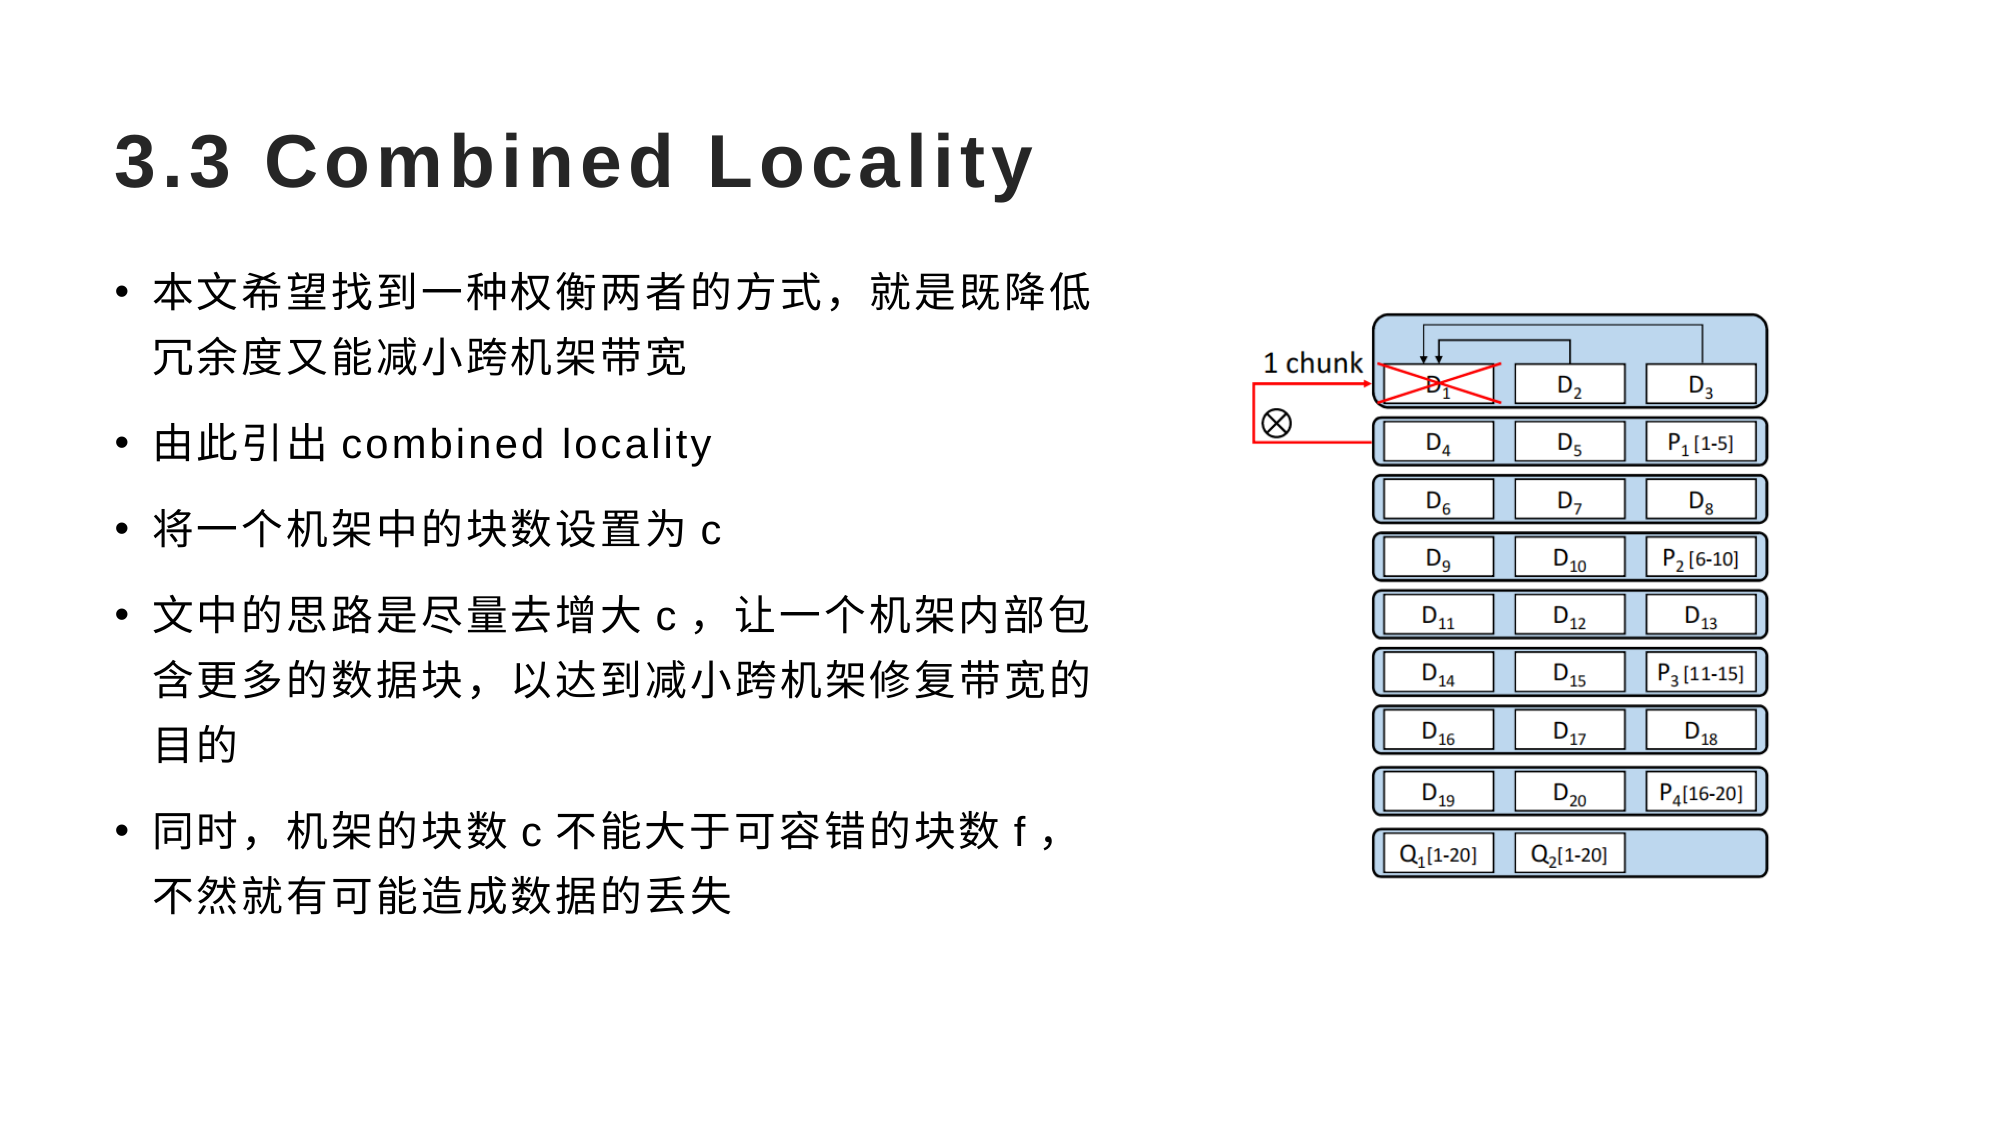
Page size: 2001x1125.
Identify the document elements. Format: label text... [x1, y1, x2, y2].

title 3.3 Combined Locality [99, 99, 1900, 216]
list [1224, 255, 1858, 895]
text_box 本文希望找到一种权衡两者的方式，就是既降低冗余度又能减小跨机架带宽 由此引出combined locality 将一个机架中的块数设置为c 文中的思路是尽量去增大c，让一个机架内部包含更多的数据块，以达到减小跨机架修复带宽的目的 同时，机架的块数c不能大于可容错的块数f，不然就有可能造成数据的丢失 [99, 243, 1122, 1025]
